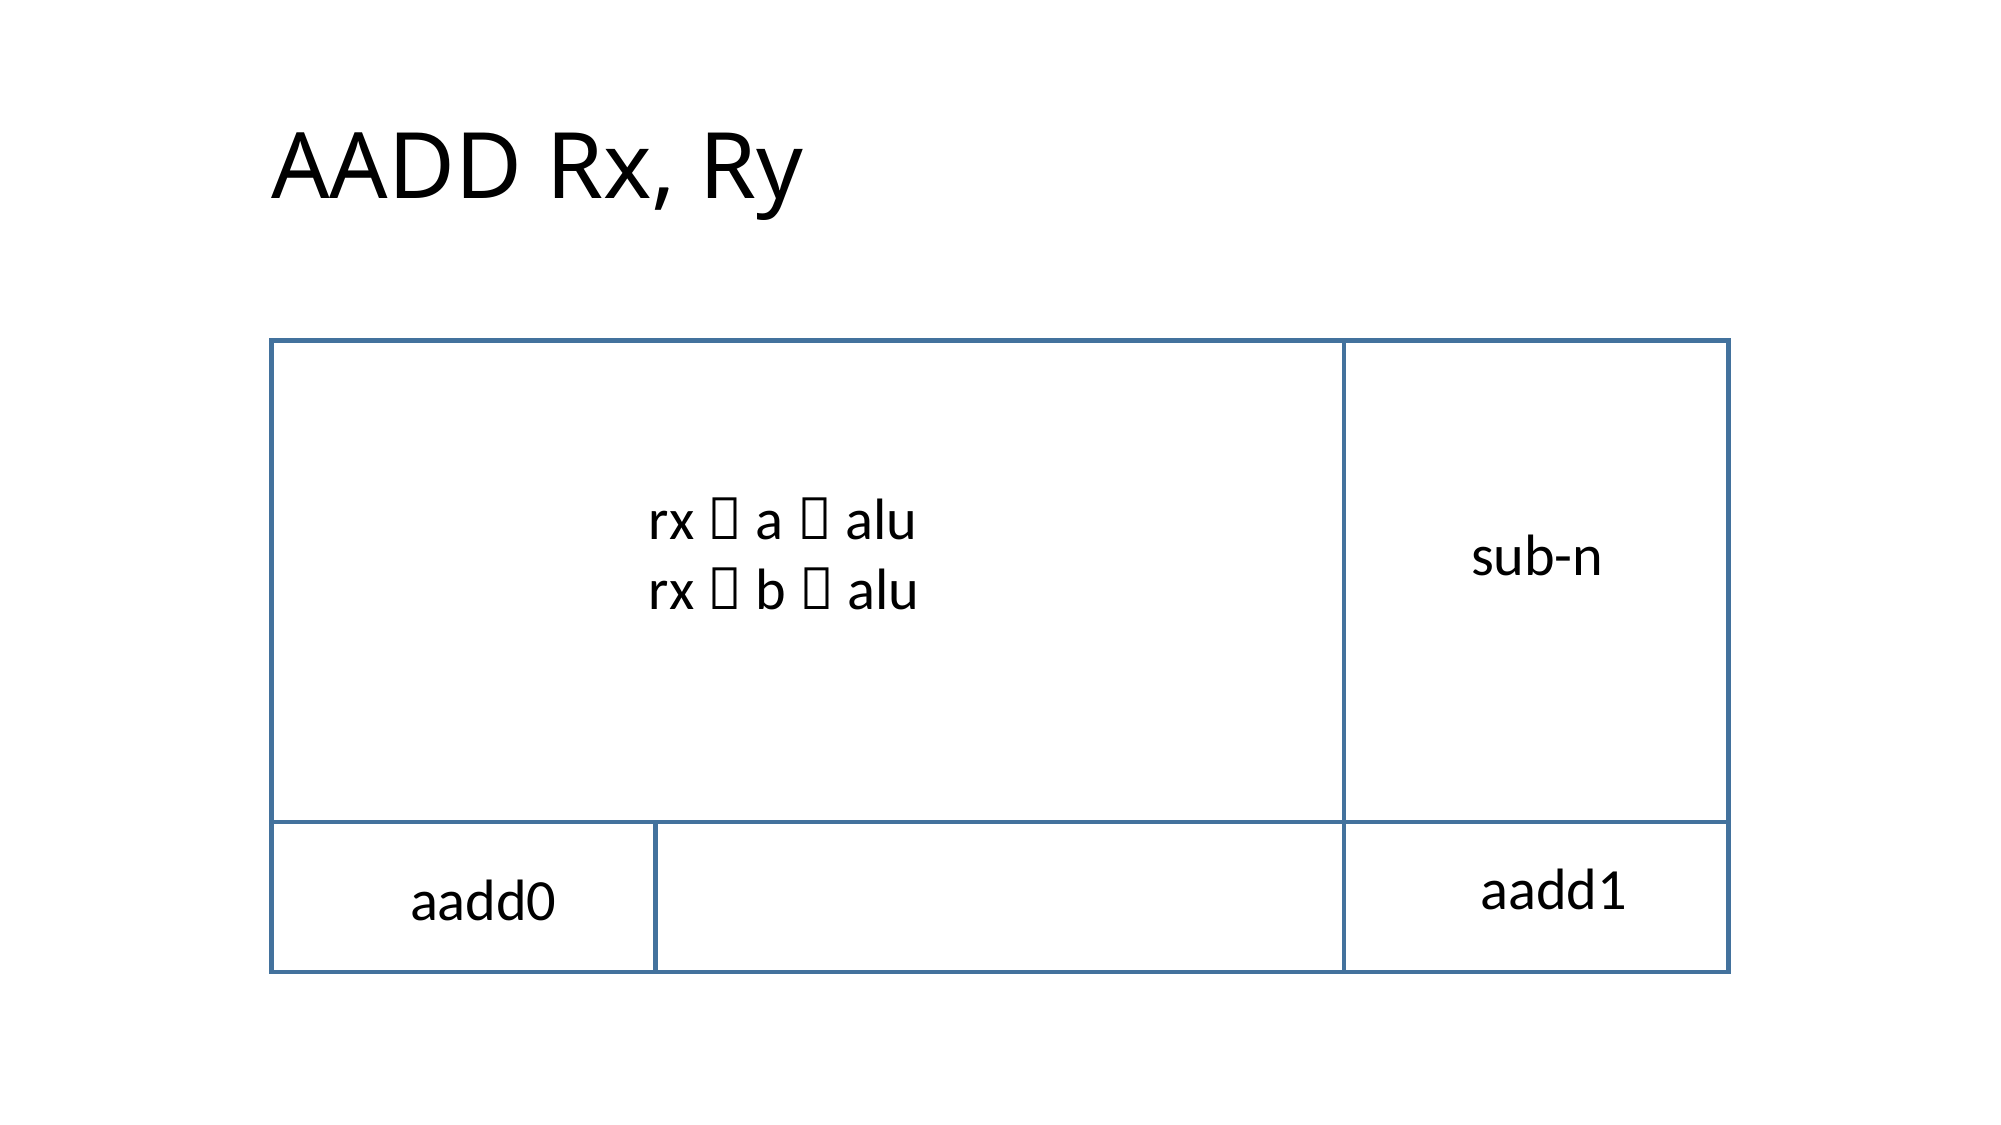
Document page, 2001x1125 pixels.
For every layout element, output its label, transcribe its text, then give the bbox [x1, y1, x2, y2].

text_box [1343, 823, 1730, 973]
text_box aadd1 [1465, 844, 1642, 929]
text_box aadd0 [395, 855, 572, 940]
text_box sub-n [1456, 509, 1643, 594]
title AADD Rx, Ry [137, 59, 1863, 278]
text_box rx  a  alu rx  b  alu [634, 473, 935, 629]
text_box [270, 340, 1343, 821]
text_box [657, 821, 1343, 973]
text_box [270, 821, 657, 973]
text_box [1343, 340, 1730, 823]
